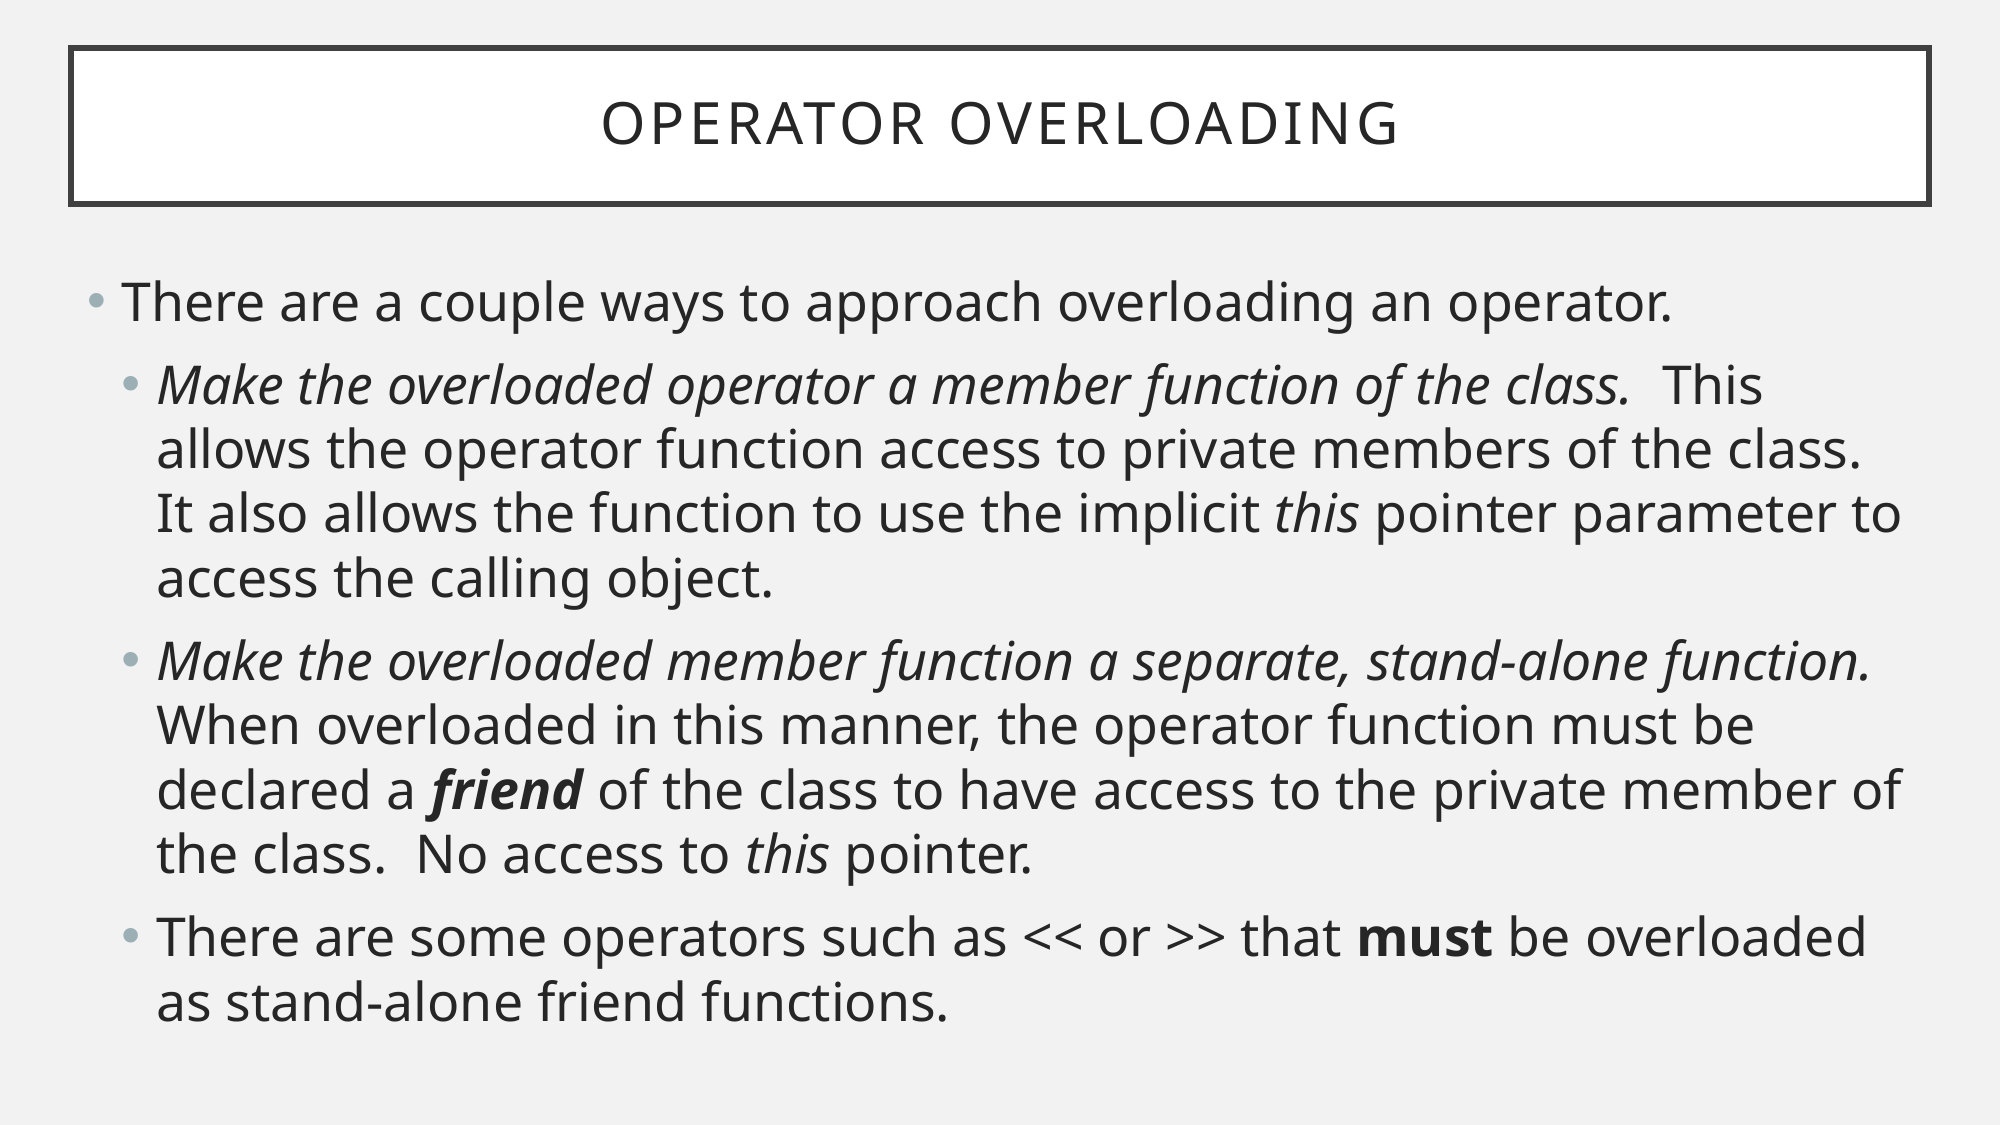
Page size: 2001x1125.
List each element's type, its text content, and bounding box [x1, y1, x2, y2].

list There are a couple ways to approach overloading an operator. Make the overloaded operator a member function of the class. This allows the operator function access to private members of the class. It also allows the function to use the implicit this pointer parameter to access the calling object. Make the overloaded member function a separate, stand-alone function. When overloaded in this manner, the operator function must be declared a friend of the class to have access to the private member of the class. No access to this pointer. There are some operators such as << or >> that must be overloaded as stand-alone friend functions. [71, 260, 1930, 1044]
title operator overloading [68, 45, 1932, 207]
